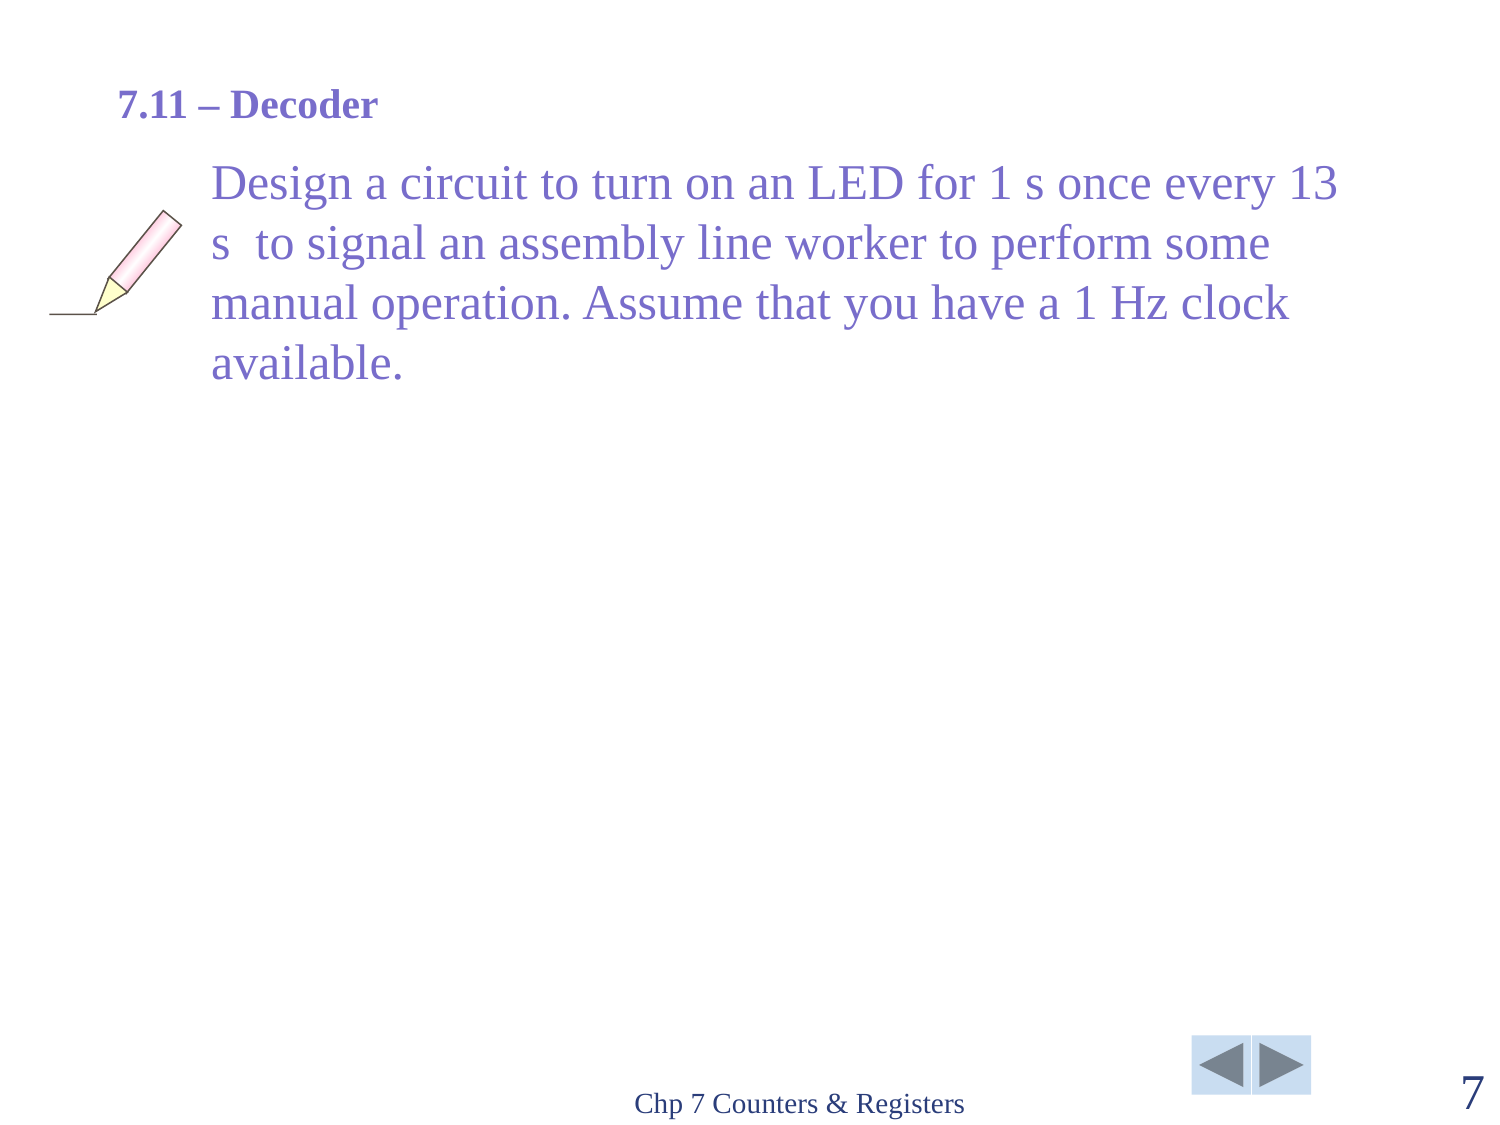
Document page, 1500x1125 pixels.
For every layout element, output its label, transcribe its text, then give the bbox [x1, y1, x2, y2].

footer Chp 7 Counters & Registers [562, 1051, 1038, 1125]
text_box 7.11 – Decoder [102, 69, 784, 134]
title Design a circuit to turn on an LED for 1 s once every 13 s to signal an assembly line worker to perform some manual operation. Assume that you have a 1 Hz clock available. [195, 152, 1386, 398]
slide_number 7 [1349, 1051, 1500, 1125]
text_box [49, 207, 157, 317]
